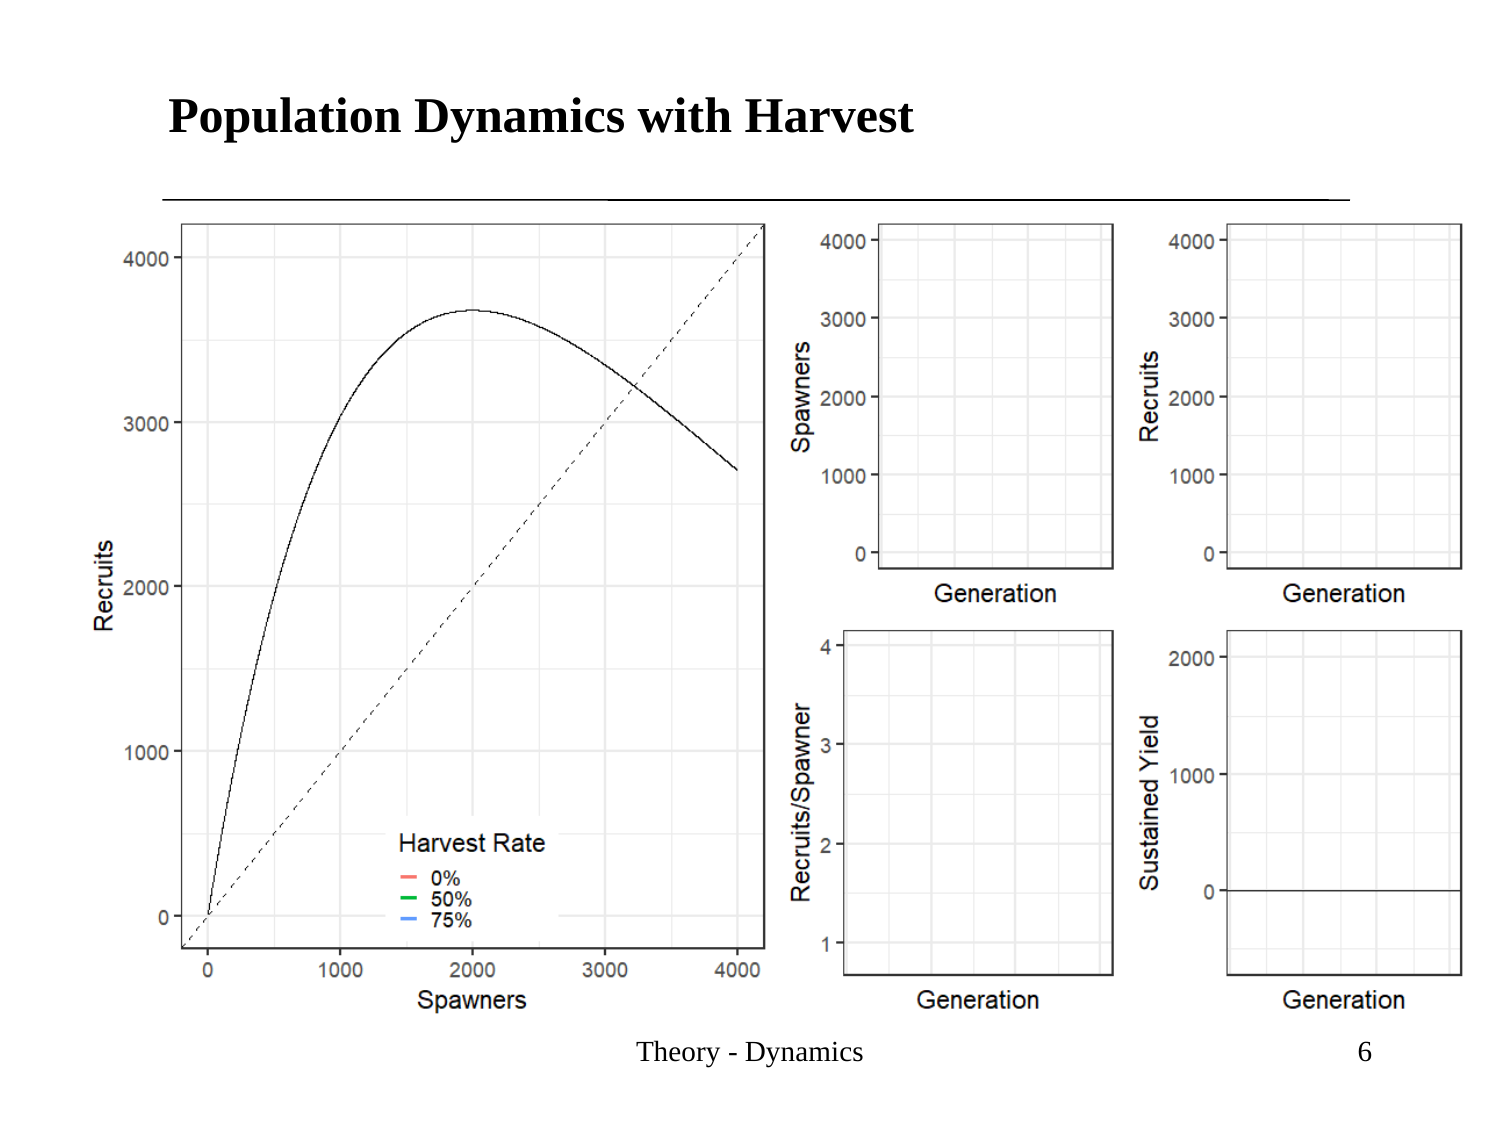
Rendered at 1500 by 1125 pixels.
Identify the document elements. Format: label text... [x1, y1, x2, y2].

slide_number 6 [1074, 1033, 1388, 1101]
picture [80, 212, 1474, 1026]
footer Theory - Dynamics [512, 1033, 988, 1101]
text_box Population Dynamics with Harvest [153, 74, 930, 150]
